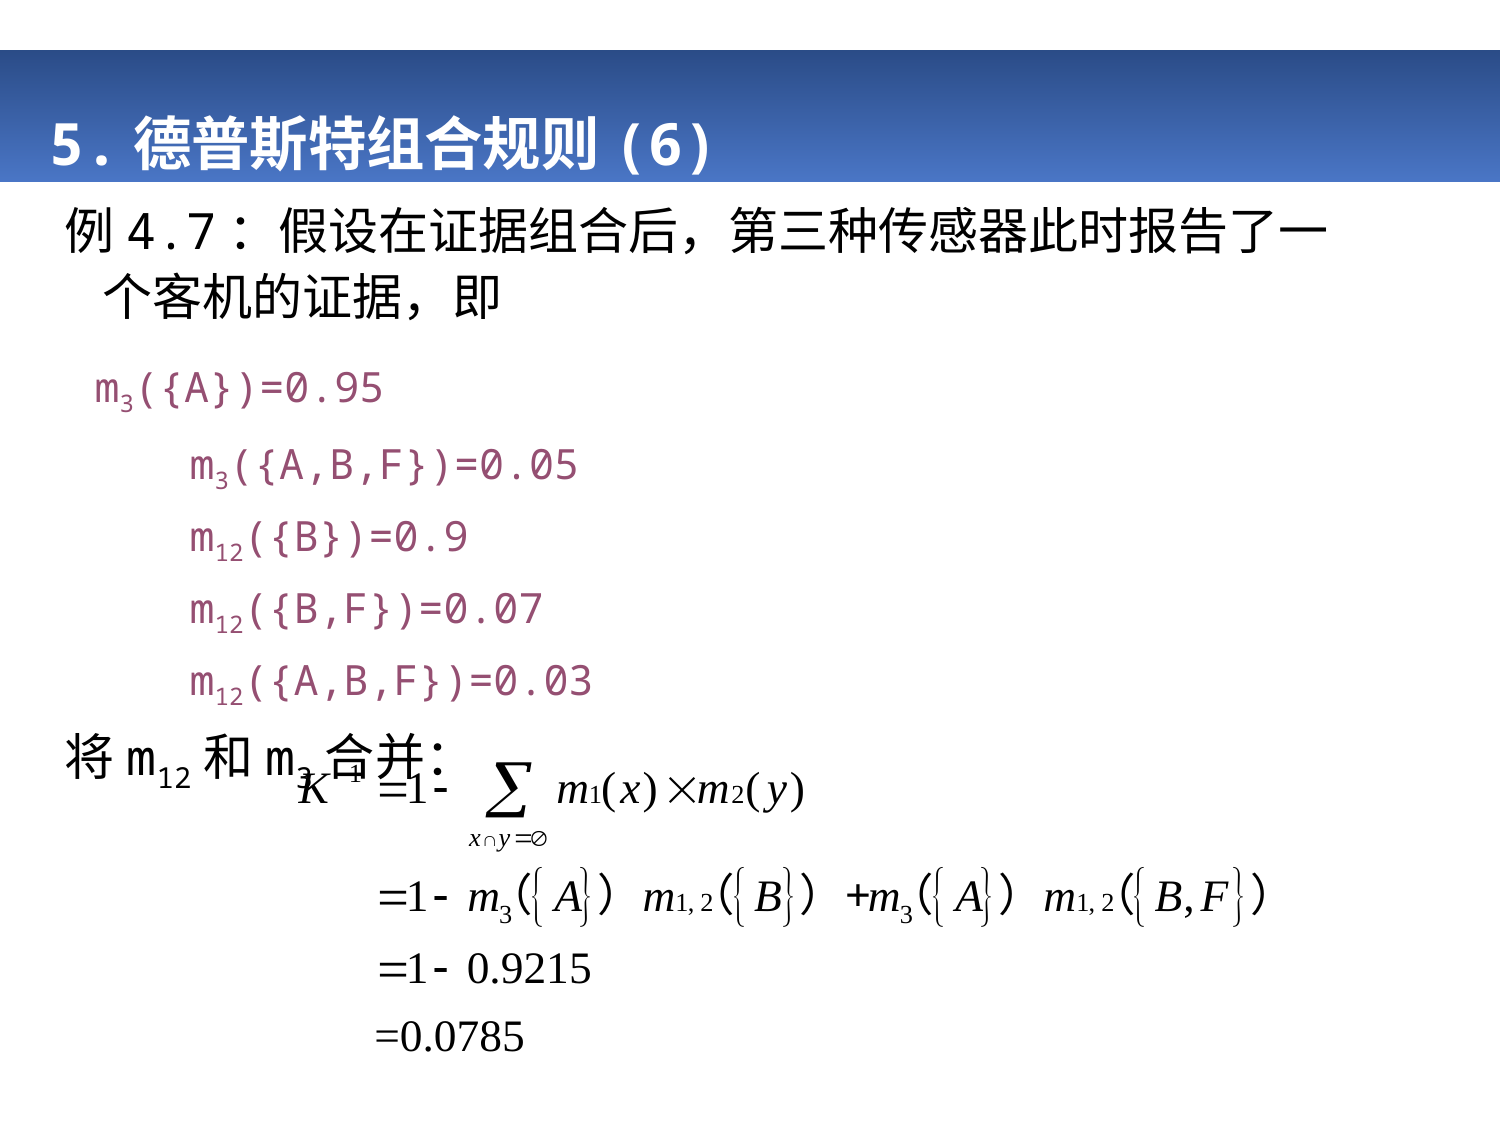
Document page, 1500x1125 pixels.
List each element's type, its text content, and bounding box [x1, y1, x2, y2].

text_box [289, 751, 1282, 1064]
list 例4.7：假设在证据组合后，第三种传感器此时报告了一个客机的证据，即 m3({A})=0.95 m3({A,B,F})=0.05 m12({B})=0.9 m12({B,F})=0.07 m12({A,B,F})=0.03 将m12和m3合并： [49, 488, 1386, 1035]
list 例4.7：假设在证据组合后，第三种传感器此时报告了一个客机的证据，即 m3({A})=0.95 m3({A,B,F})=0.05 m12({B})=0.9 m12({B,F})=0.07 m12({A,B,F})=0.03 将m12和m3合并： [49, 185, 1386, 487]
title 5.德普斯特组合规则(6) [34, 70, 1437, 186]
